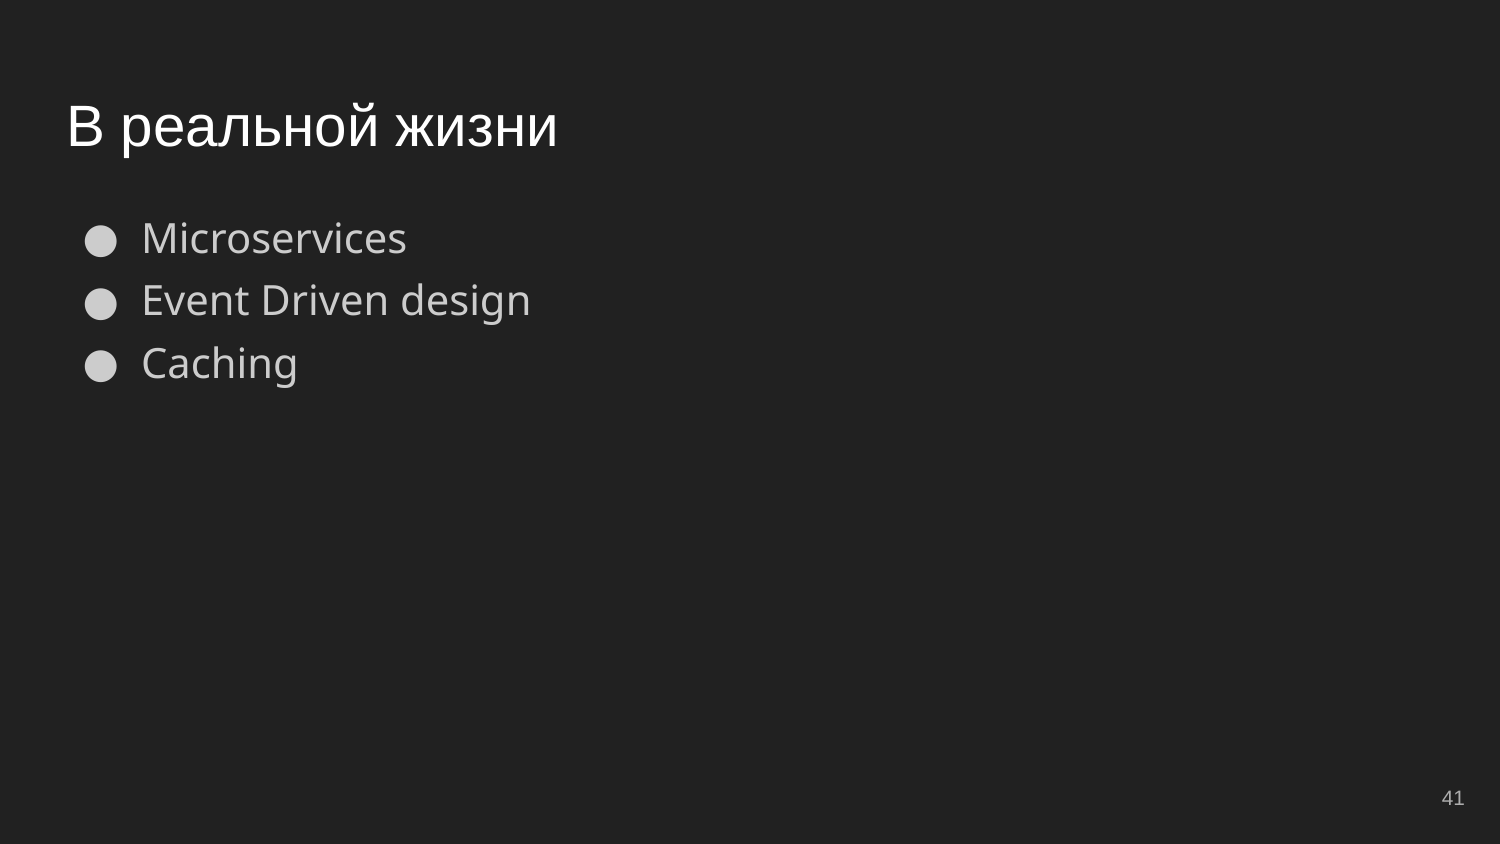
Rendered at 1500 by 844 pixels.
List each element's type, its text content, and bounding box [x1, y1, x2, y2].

list Caching [51, 314, 708, 398]
title В реальной жизни [51, 72, 1449, 167]
slide_number ‹#› [1389, 764, 1480, 830]
list Microservices [51, 189, 708, 251]
list Event Driven design [51, 251, 708, 314]
